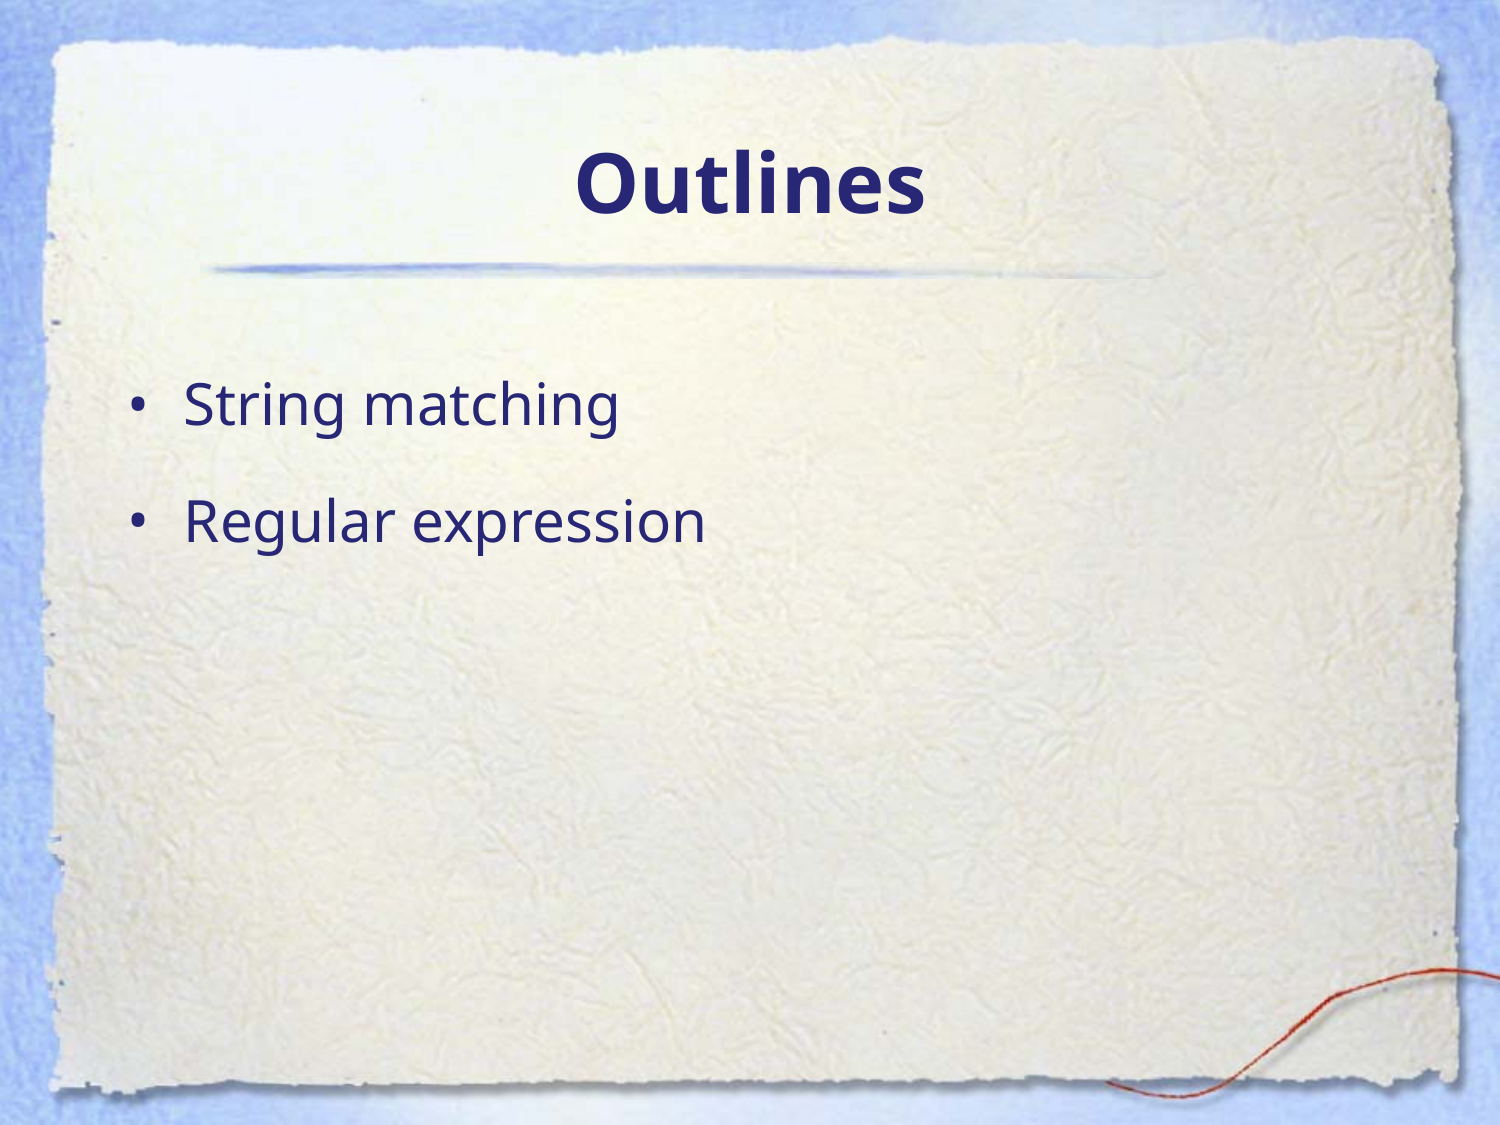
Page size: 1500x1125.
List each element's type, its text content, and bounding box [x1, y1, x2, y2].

title Outlines [112, 75, 1388, 238]
picture [0, 0, 1500, 1125]
list String matching Regular expression [112, 324, 1449, 738]
